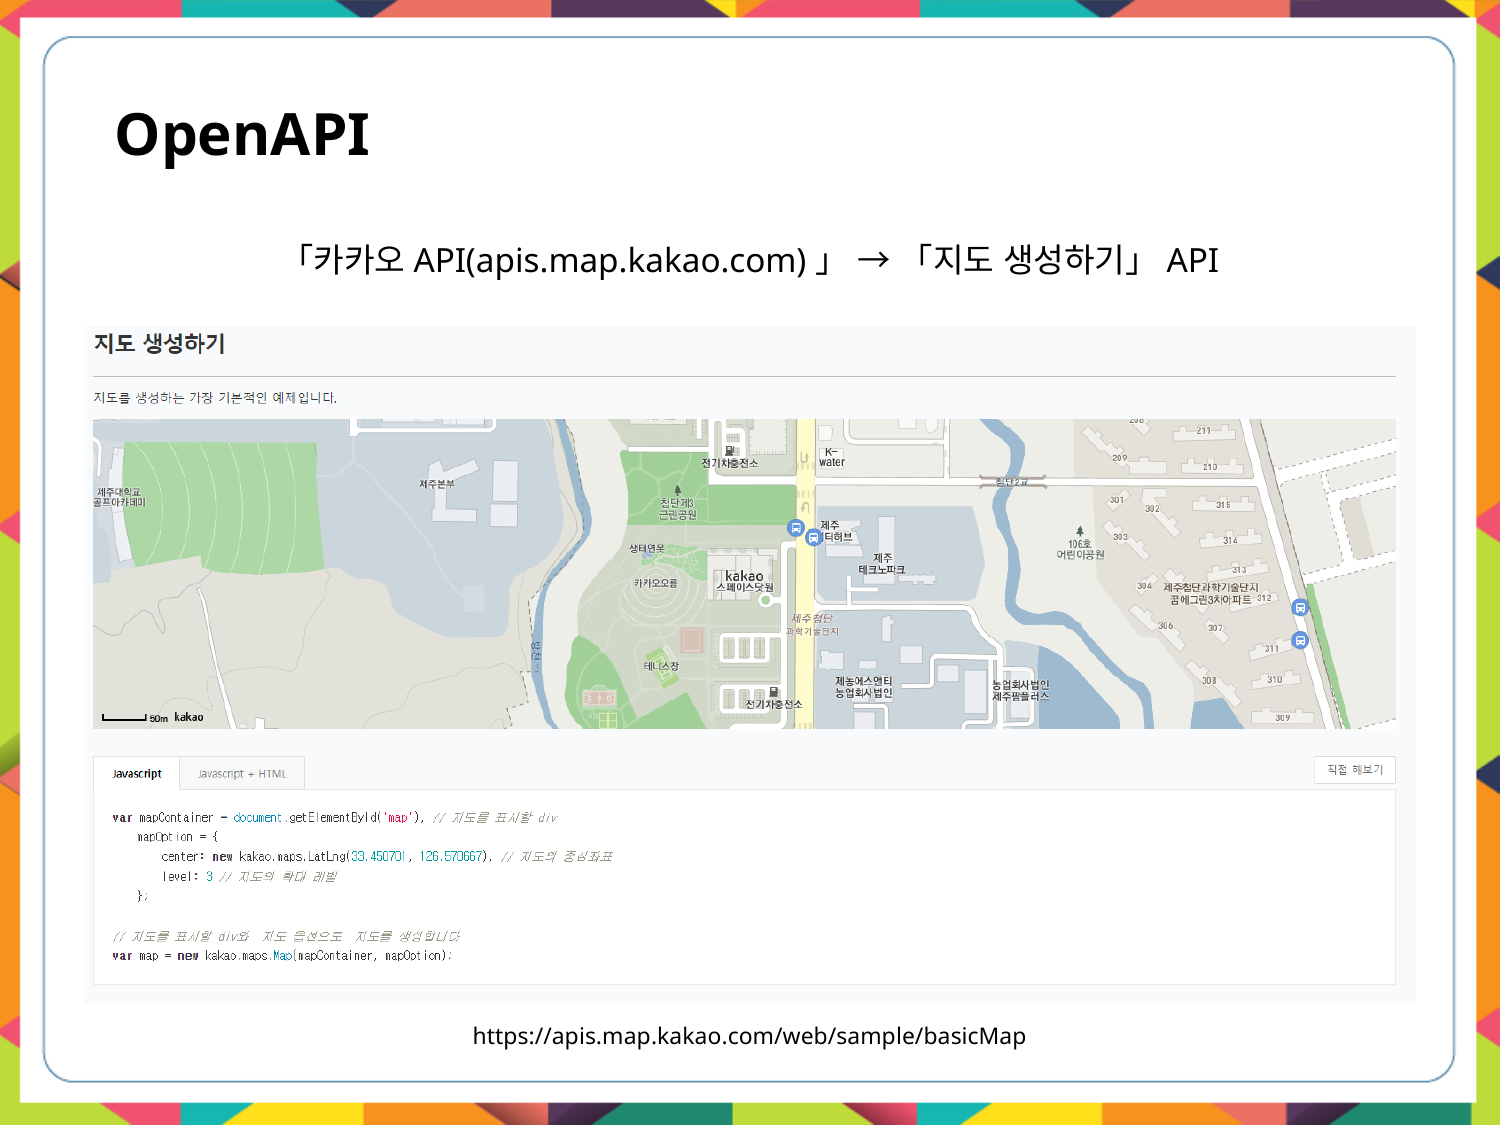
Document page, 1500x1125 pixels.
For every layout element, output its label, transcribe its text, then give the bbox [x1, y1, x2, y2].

text_box OpenAPI [100, 90, 1073, 175]
picture [0, 0, 1500, 1125]
text_box 「카카오API(apis.map.kakao.com)」 → 「지도 생성하기」API https://apis.map.kakao.com/web/sample/basicMap [53, 231, 1447, 1057]
